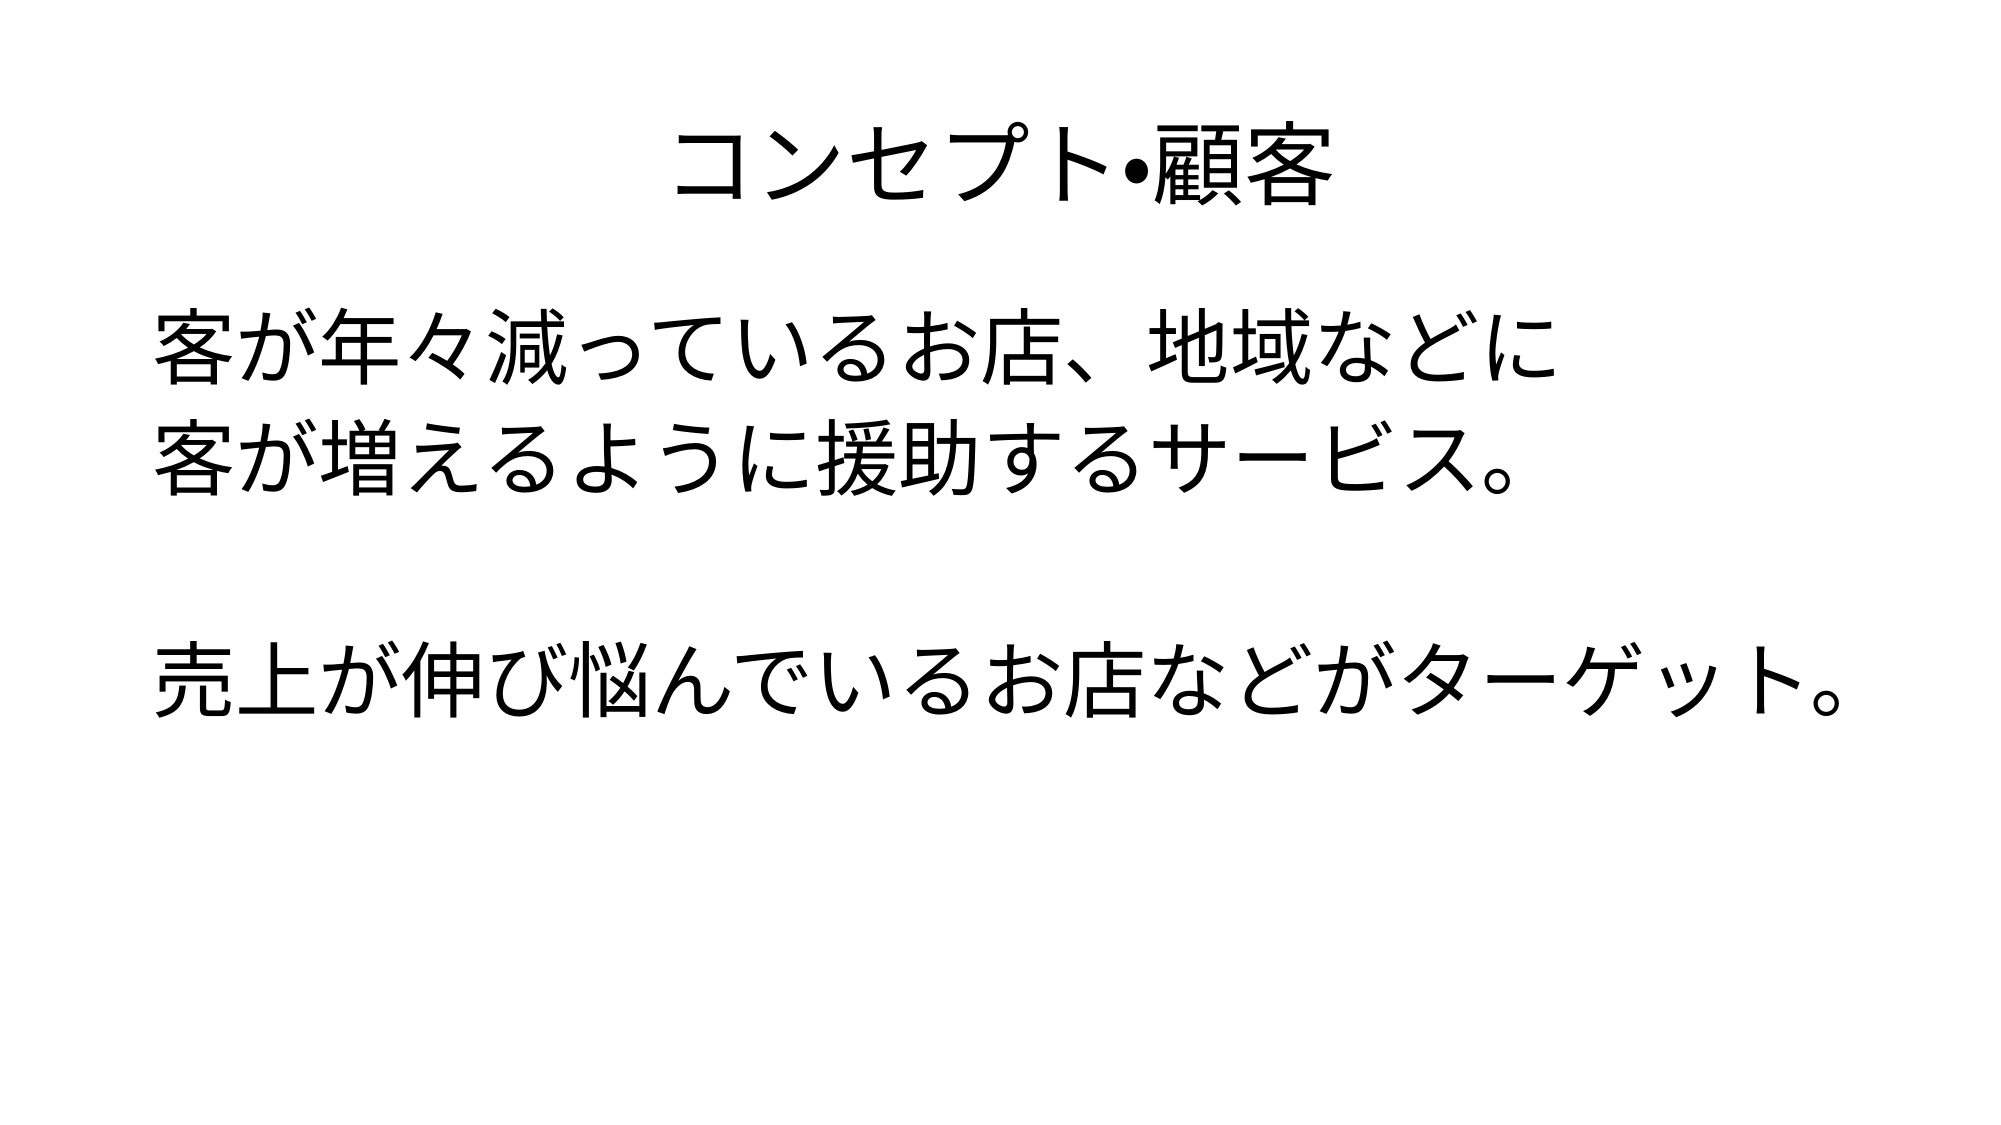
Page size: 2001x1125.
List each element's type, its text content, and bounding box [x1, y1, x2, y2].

list 客が年々減っているお店、地域などに 客が増えるように援助するサービス。 売上が伸び悩んでいるお店などがターゲット。 [137, 299, 1863, 1014]
title コンセプト・顧客 [137, 59, 1863, 278]
